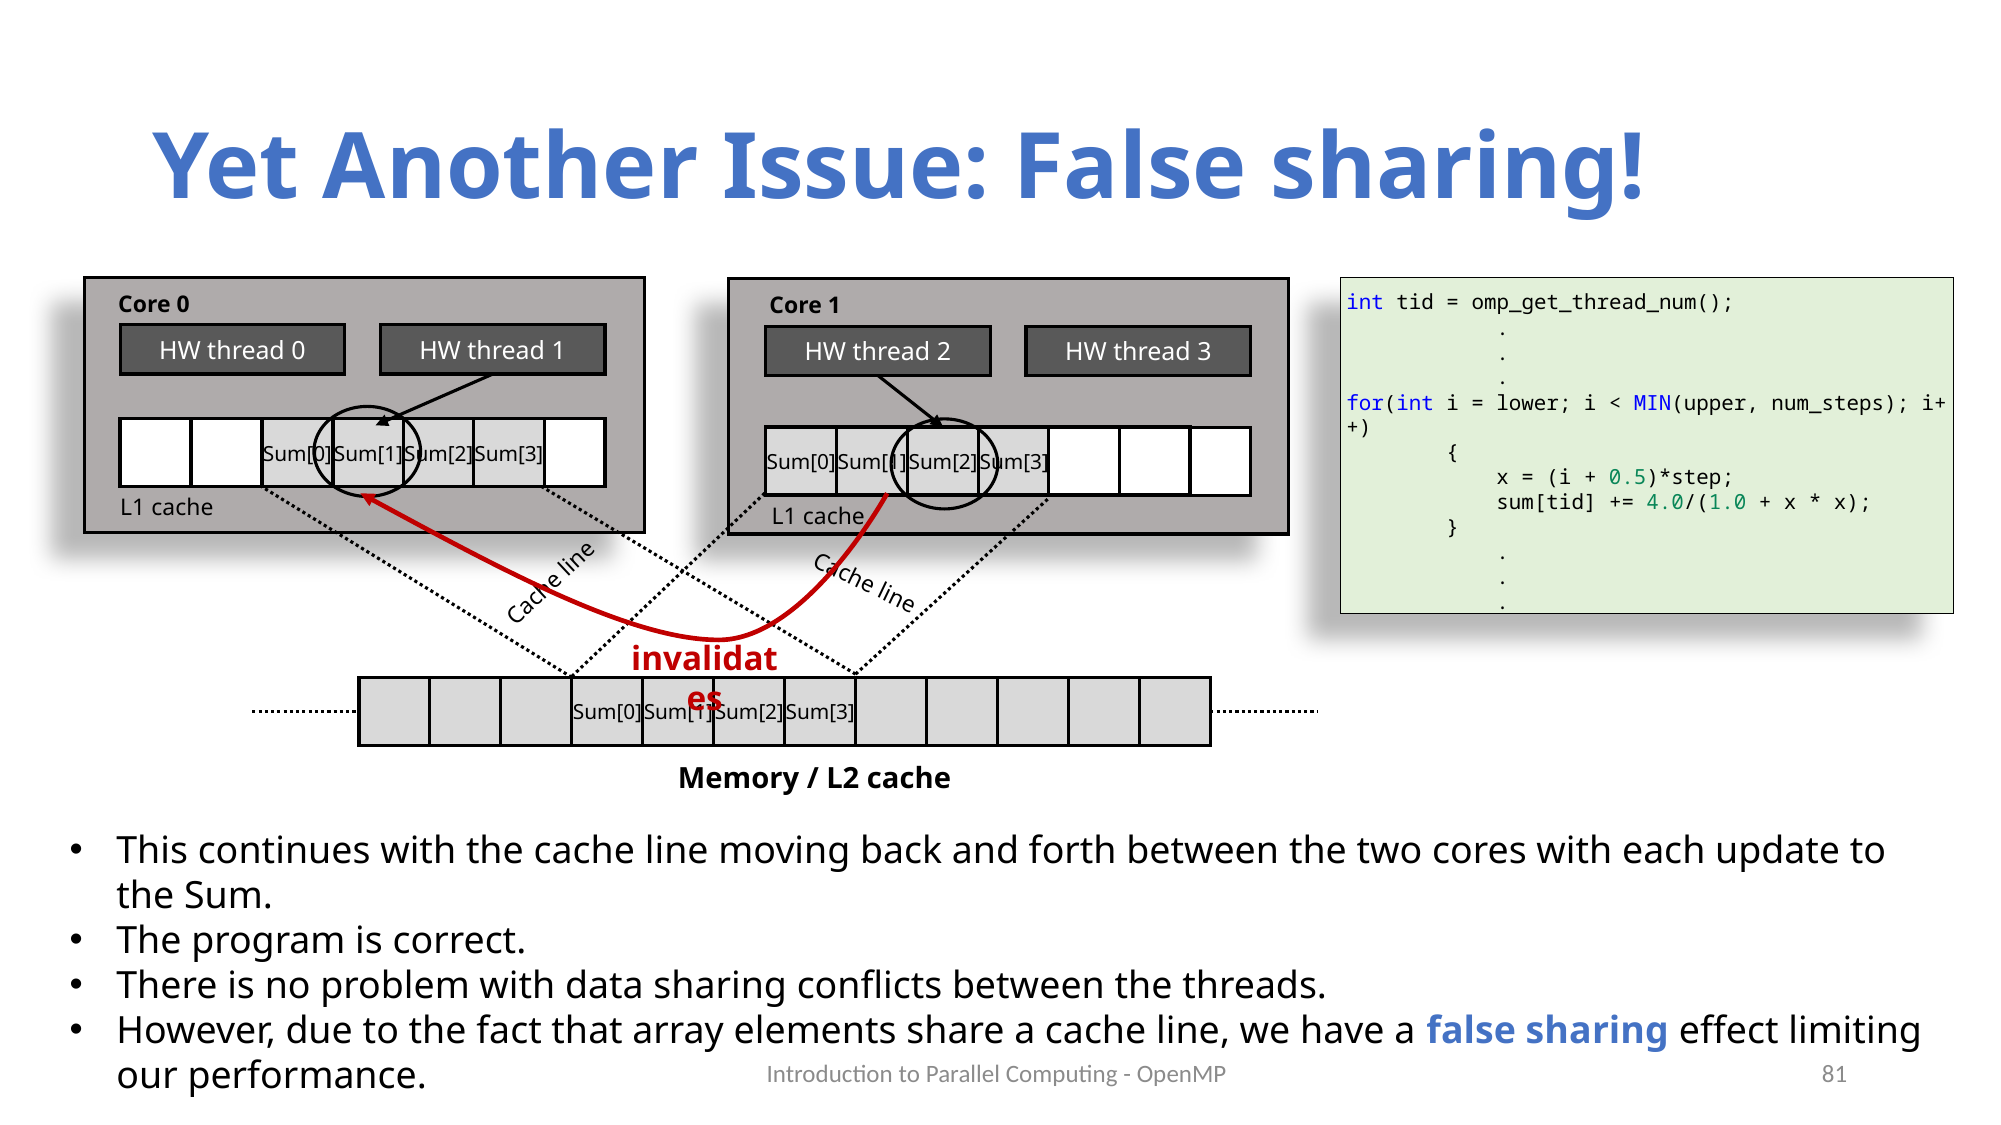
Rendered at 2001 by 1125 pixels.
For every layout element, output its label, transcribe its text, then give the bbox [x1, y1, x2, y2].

title Yet Another Issue: False sharing! [137, 59, 1863, 278]
text_box This continues with the cache line moving back and forth between the two cores with each update to the Sum. The program is correct. There is no problem with data sharing conflicts between the threads. However, due to the fact that array elements share a cache line, we have a false sharing effect limiting our performance. [54, 818, 1954, 1104]
text_box int tid = omp_get_thread_num(); . . . for(int i = lower; i < MIN(upper, num_steps); i++) { x = (i + 0.5)*step; sum[tid] += 4.0/(1.0 + x * x); } . . . [1340, 277, 1954, 614]
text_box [877, 375, 944, 427]
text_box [84, 277, 1317, 803]
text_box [375, 374, 493, 426]
